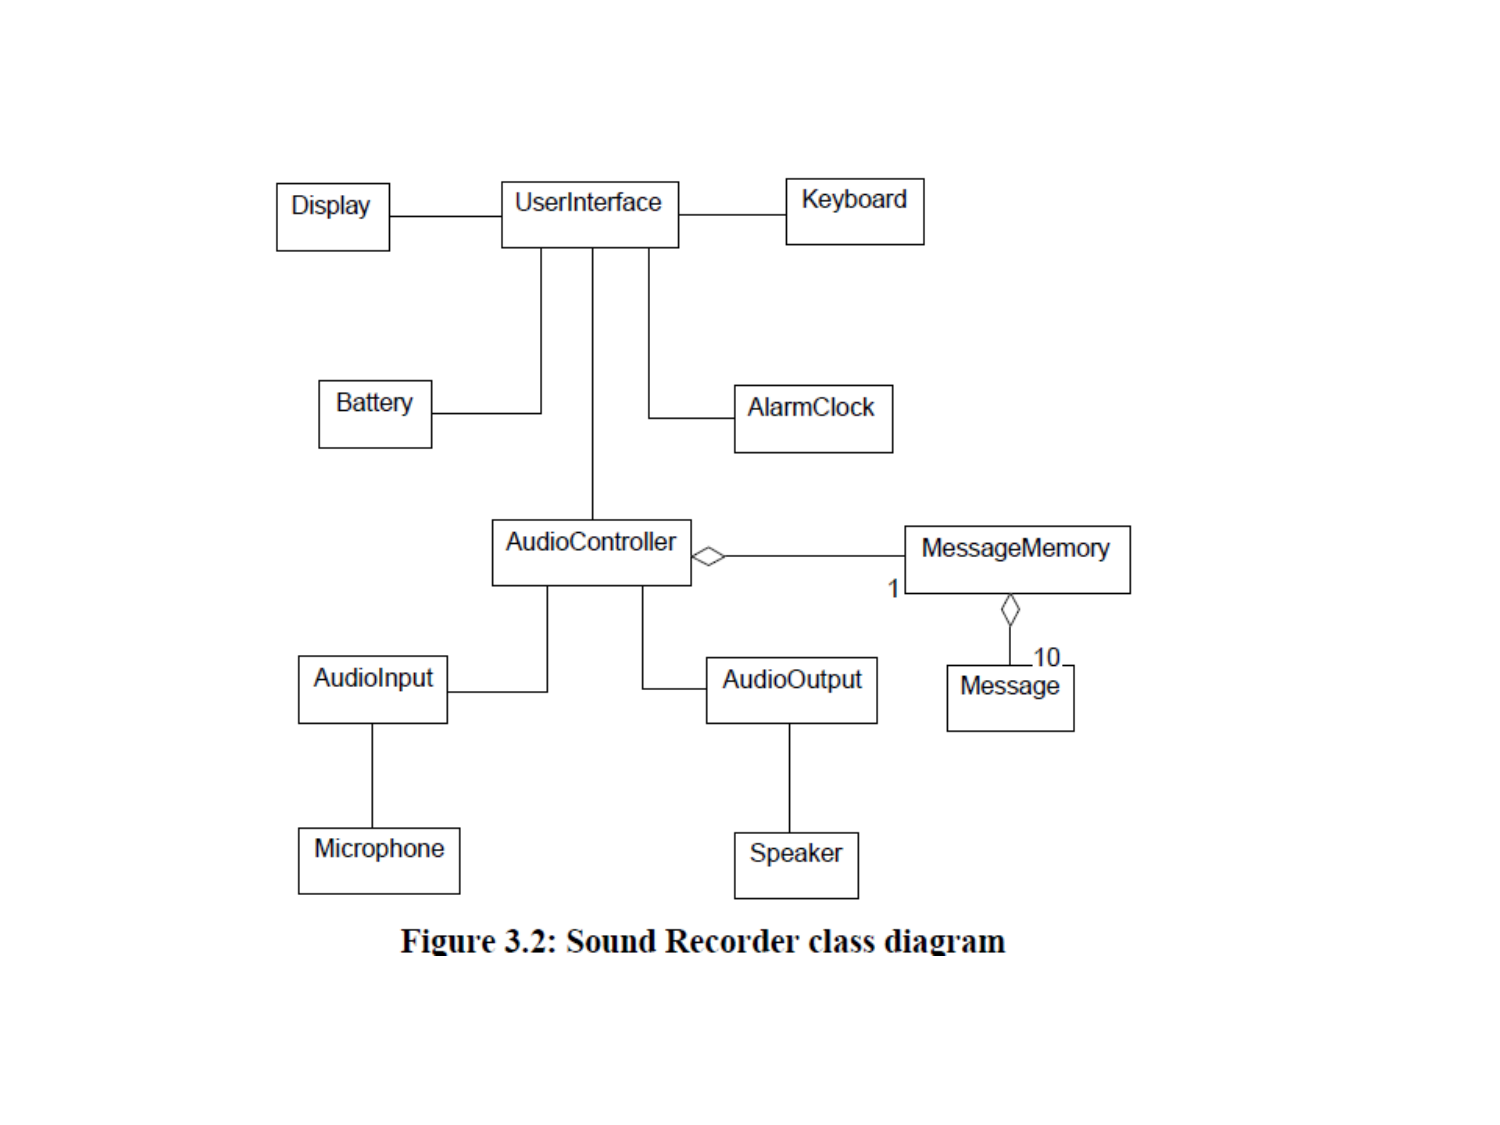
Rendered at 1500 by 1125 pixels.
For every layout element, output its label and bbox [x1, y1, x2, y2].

picture [227, 169, 1273, 956]
